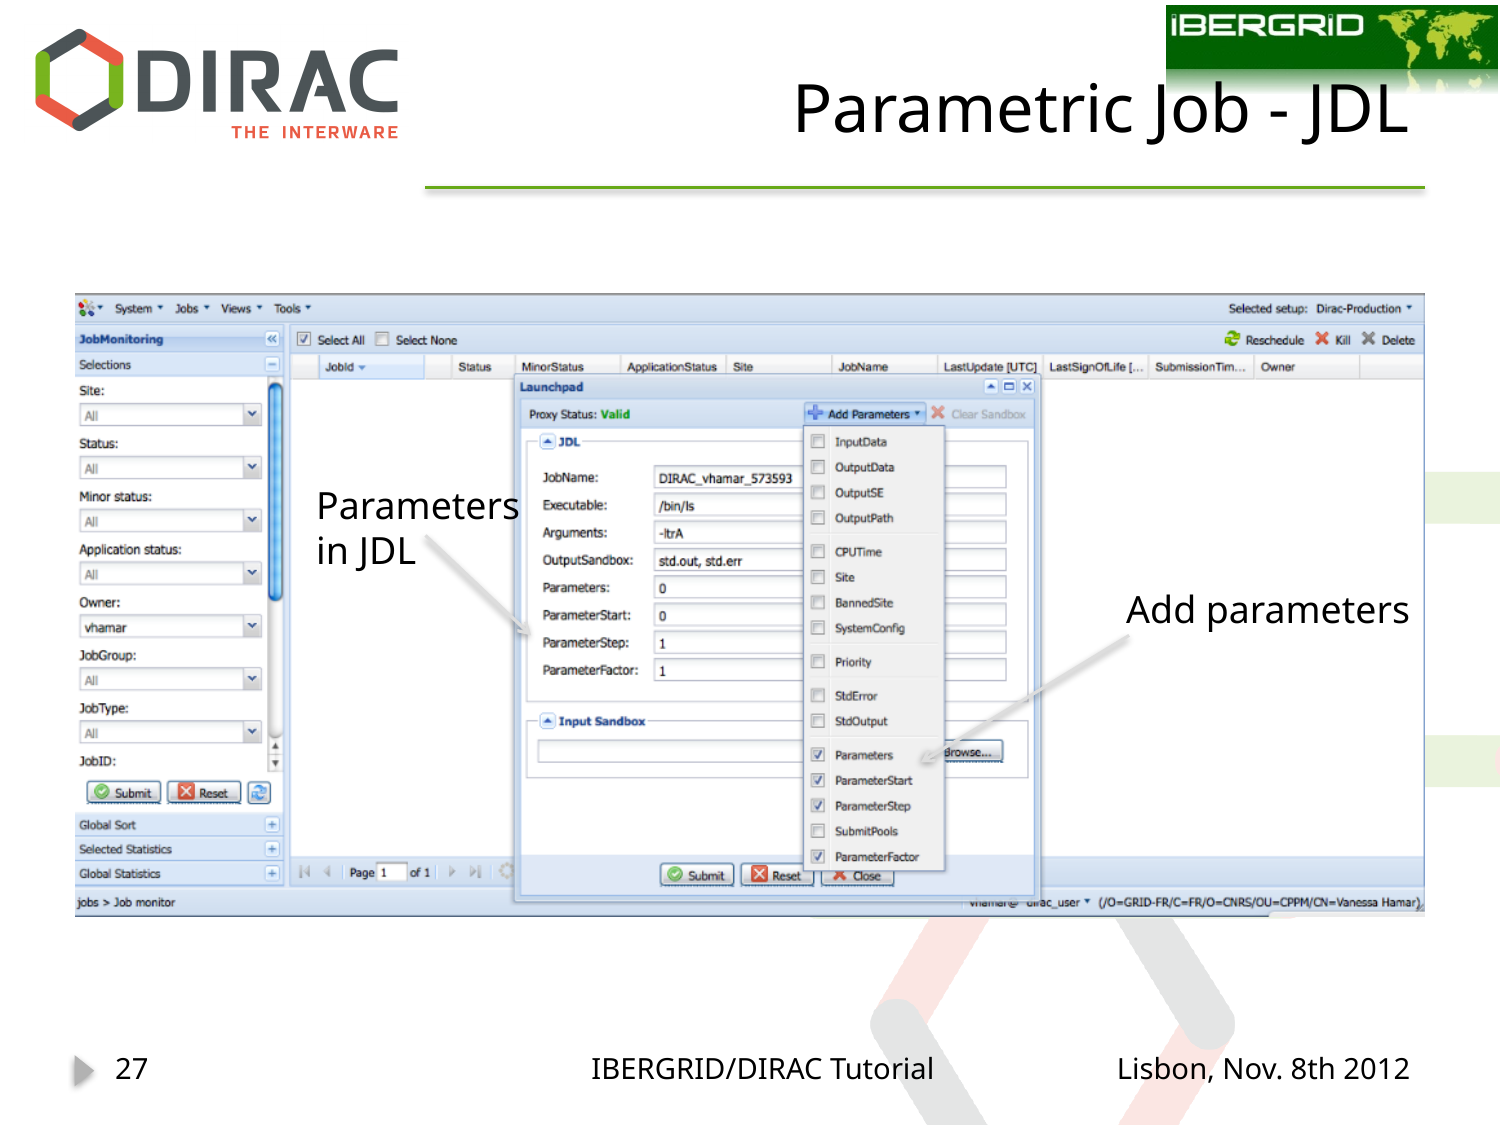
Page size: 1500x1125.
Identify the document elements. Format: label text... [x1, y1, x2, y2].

title Parametric Job - JDL [425, 24, 1425, 188]
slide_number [1051, 1042, 1426, 1103]
picture [1166, 5, 1498, 94]
footer IBERGRID/DIRAC Tutorial [475, 1042, 1051, 1103]
slide_number 27 [100, 1042, 426, 1103]
picture [24, 24, 409, 143]
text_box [920, 635, 1130, 763]
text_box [425, 535, 532, 636]
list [74, 199, 1426, 1011]
